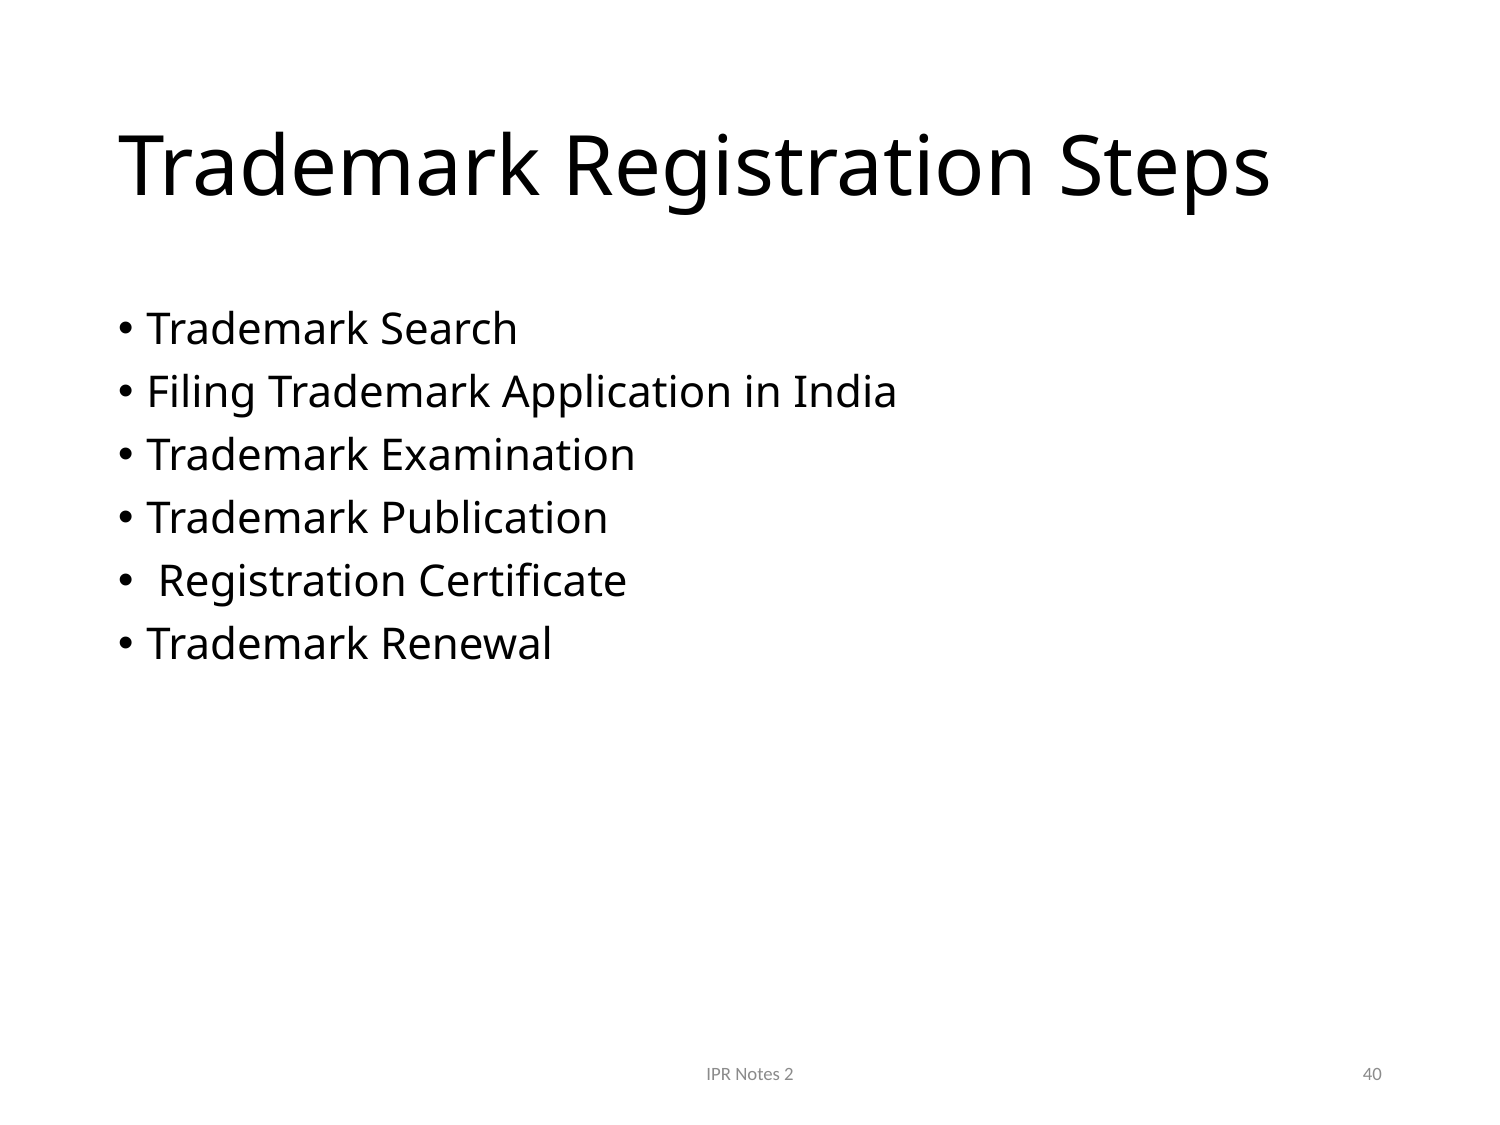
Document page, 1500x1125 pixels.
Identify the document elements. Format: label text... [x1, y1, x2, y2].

slide_number 40 [1059, 1042, 1397, 1103]
title Trademark Registration Steps [103, 59, 1397, 278]
footer IPR Notes 2 [496, 1042, 1004, 1103]
list Trademark Search Filing Trademark Application in India Trademark Examination Trademark Publication Registration Certificate Trademark Renewal [103, 299, 1397, 1014]
